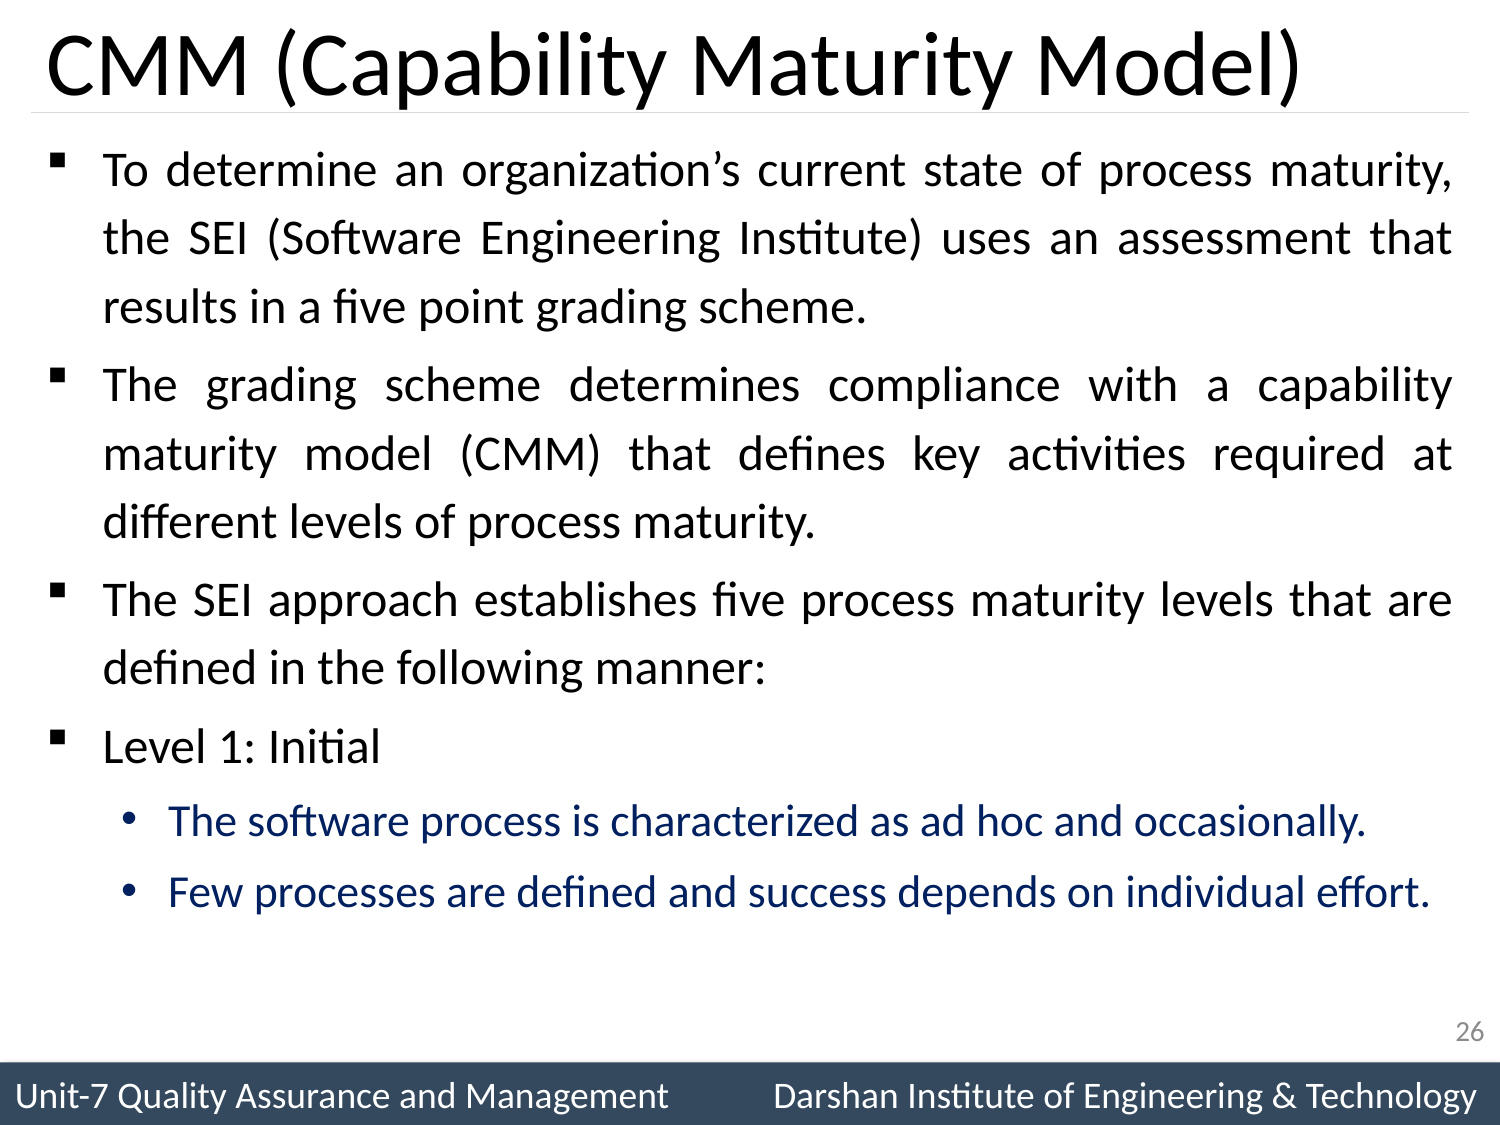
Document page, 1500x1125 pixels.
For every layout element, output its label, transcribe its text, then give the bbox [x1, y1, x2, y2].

list To determine an organization’s current state of process maturity, the SEI (Software Engineering Institute) uses an assessment that results in a five point grading scheme. The grading scheme determines compliance with a capability maturity model (CMM) that defines key activities required at different levels of process maturity. The SEI approach establishes five process maturity levels that are defined in the following manner: Level 1: Initial The software process is characterized as ad hoc and occasionally. Few processes are defined and success depends on individual effort. [31, 120, 1469, 1046]
slide_number 26 [1149, 999, 1500, 1060]
title CMM (Capability Maturity Model) [31, 0, 1469, 120]
